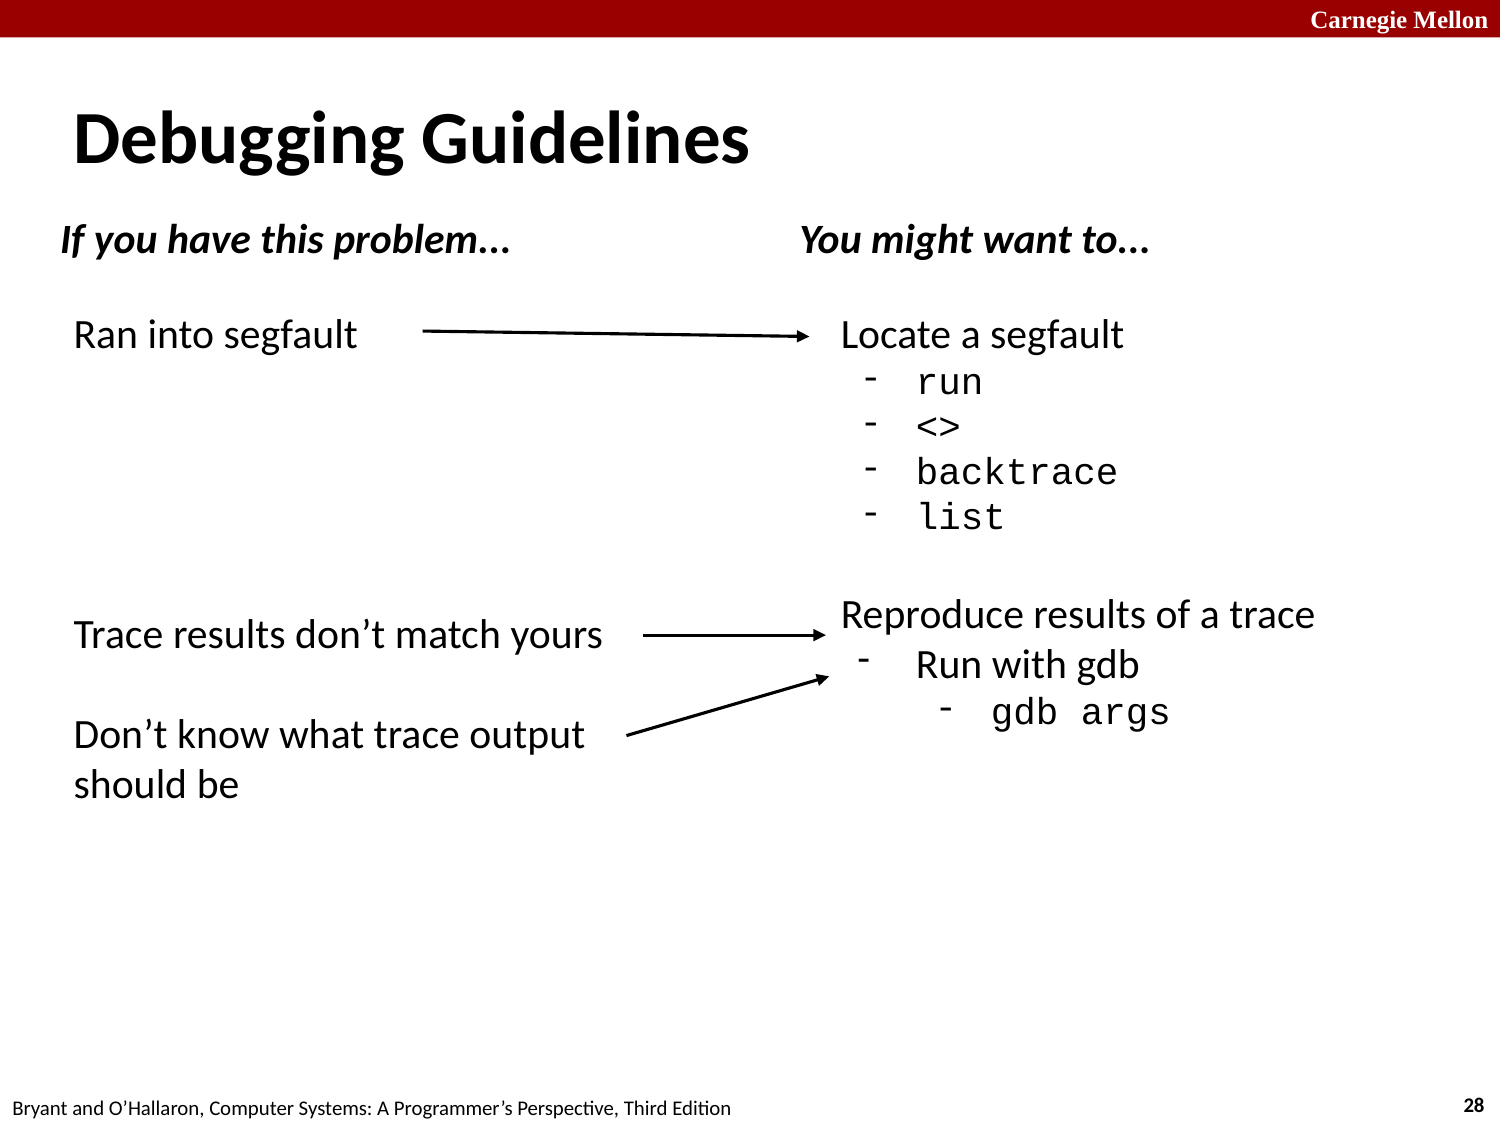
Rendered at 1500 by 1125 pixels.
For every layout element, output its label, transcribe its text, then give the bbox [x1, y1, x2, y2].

title Debugging Guidelines [58, 71, 1304, 197]
list Ran into segfault Trace results don’t match yours Don’t know what trace output should be [58, 299, 643, 971]
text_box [422, 330, 810, 337]
list Locate a segfault run <> backtrace list Reproduce results of a trace Run with gdb gdb args [825, 300, 1387, 971]
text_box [626, 676, 830, 736]
list You might want to... [784, 204, 1459, 300]
list If you have this problem... [44, 204, 720, 300]
